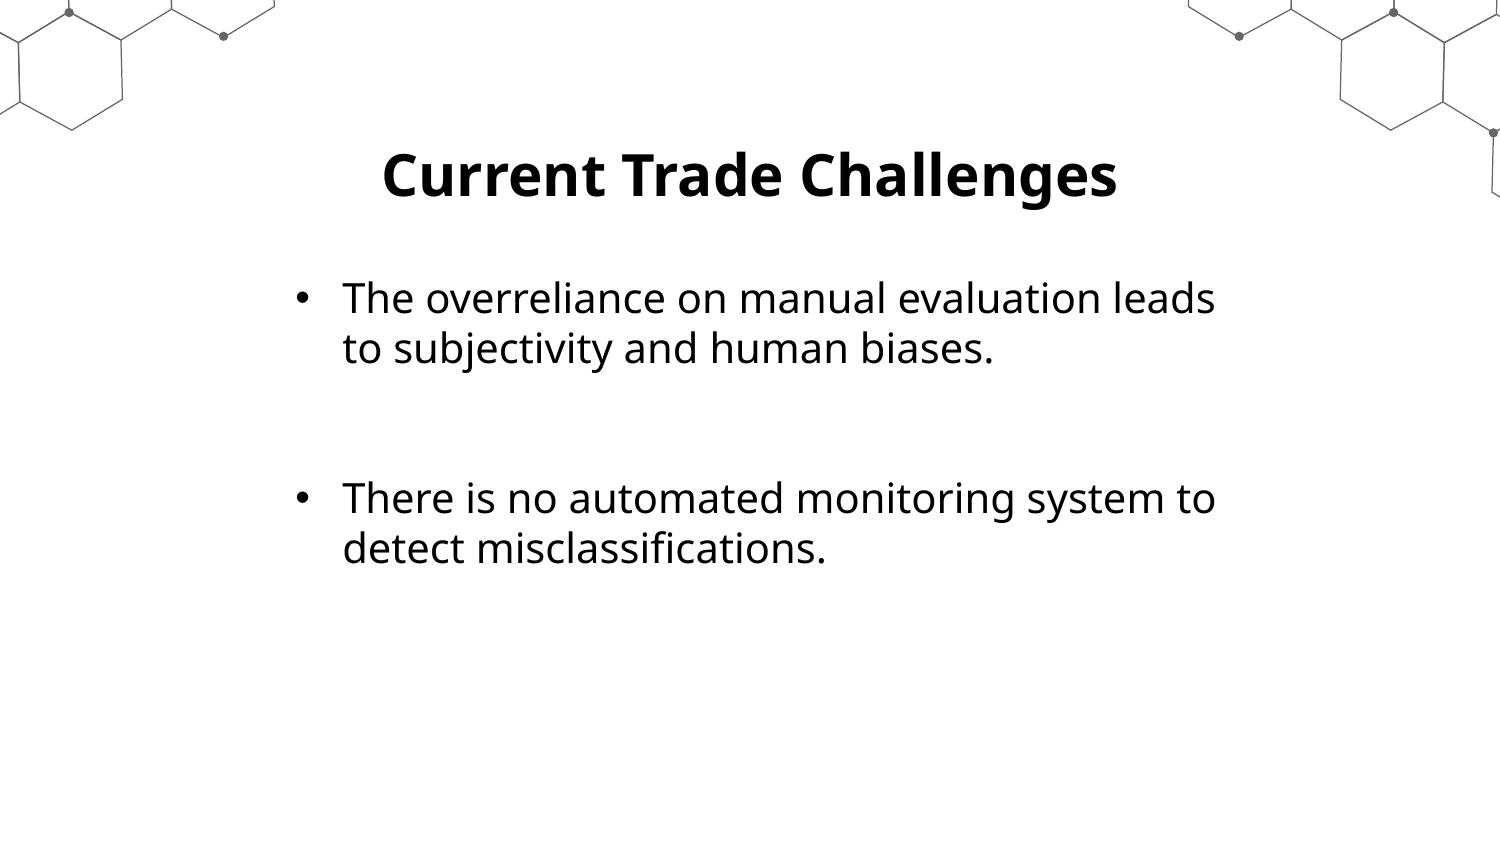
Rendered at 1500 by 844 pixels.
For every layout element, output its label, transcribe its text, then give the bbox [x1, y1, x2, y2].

subtitle The overreliance on manual evaluation leads to subjectivity and human biases. There is no automated monitoring system to detect misclassifications. [280, 256, 1279, 405]
title Current Trade Challenges [118, 123, 1382, 218]
subtitle [578, 447, 922, 523]
subtitle [152, 447, 496, 521]
subtitle [578, 523, 922, 670]
subtitle [152, 521, 496, 670]
subtitle [1004, 447, 1348, 523]
